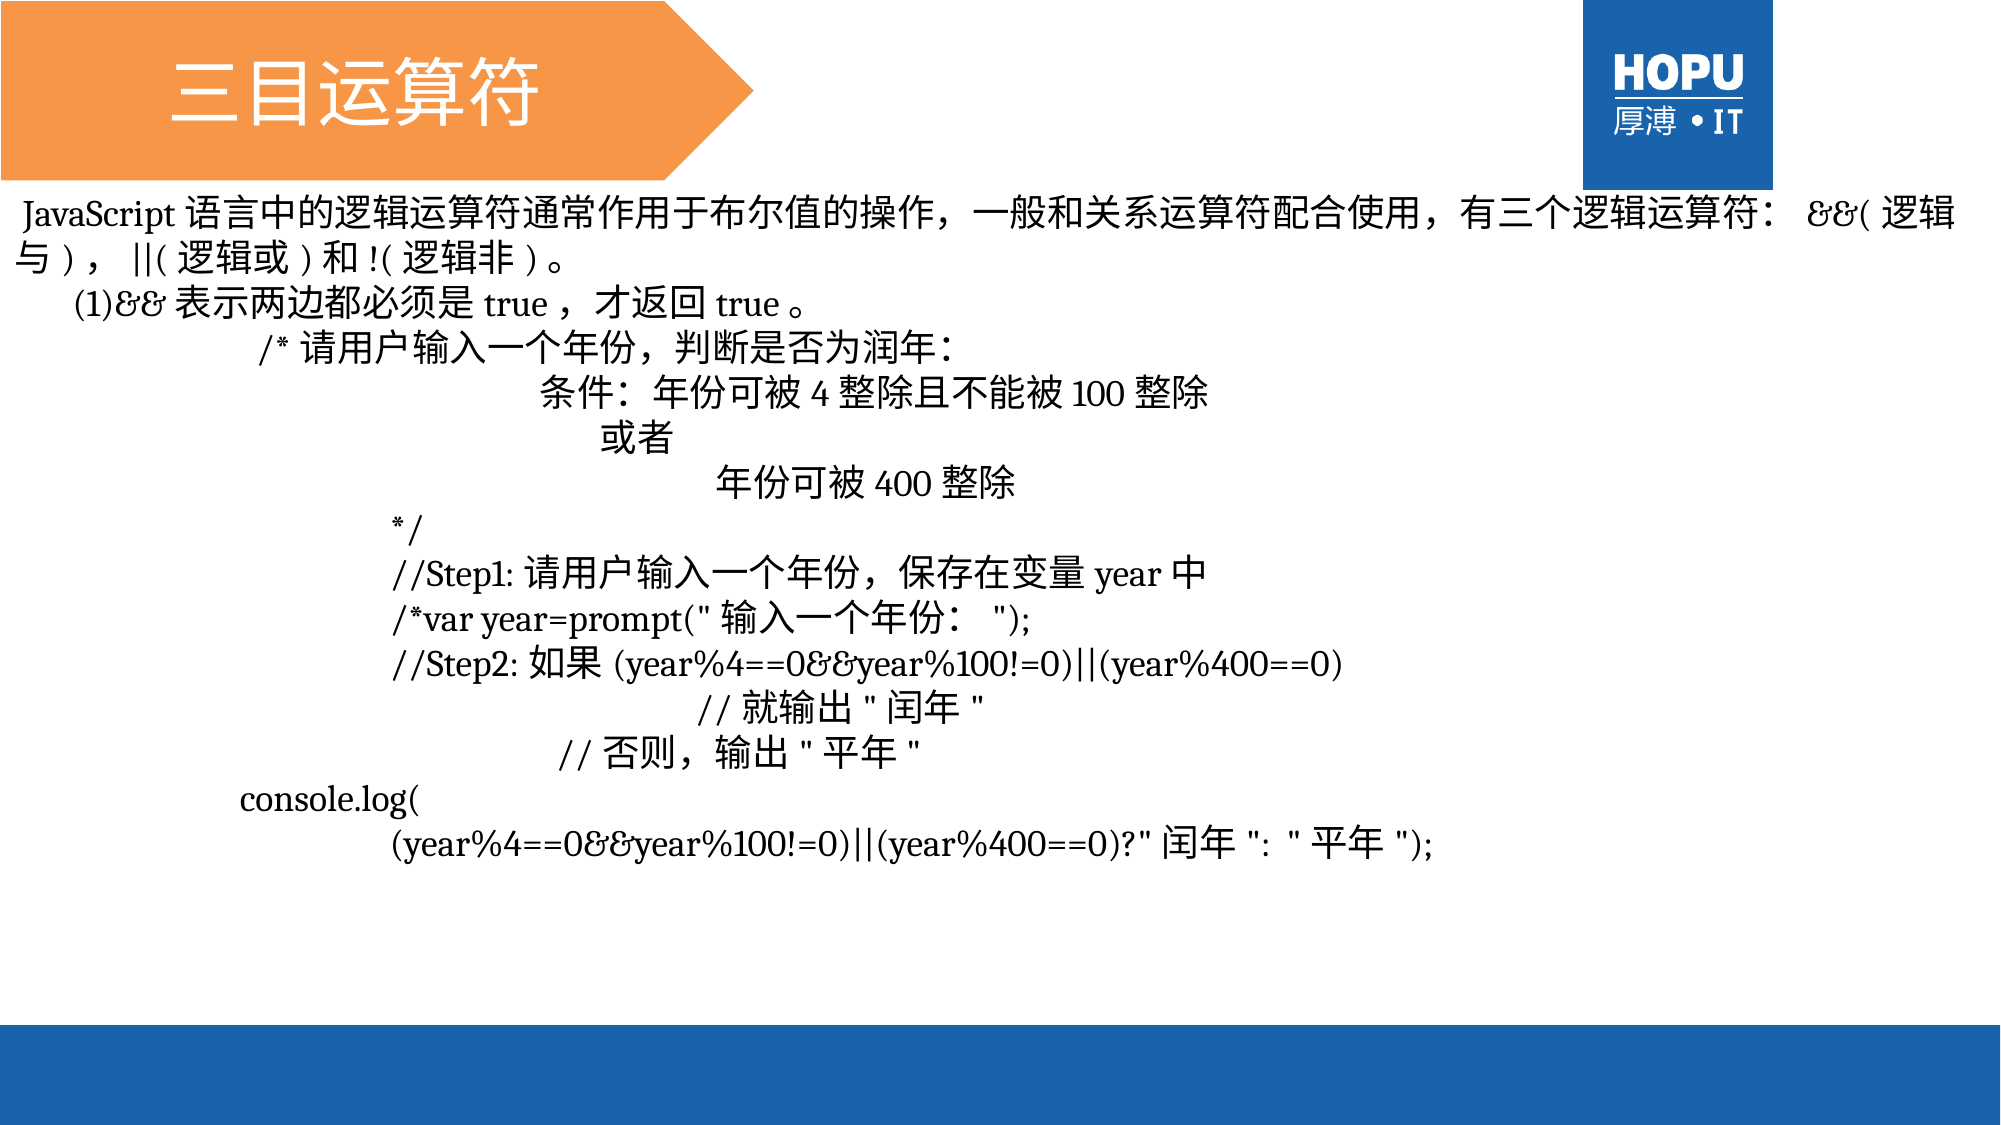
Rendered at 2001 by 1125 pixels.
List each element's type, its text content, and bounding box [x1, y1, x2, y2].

text_box JavaScript语言中的逻辑运算符通常作用于布尔值的操作，一般和关系运算符配合使用，有三个逻辑运算符：&&(逻辑与)，||(逻辑或)和!(逻辑非)。 (1)&&表示两边都必须是true，才返回true。 /*请用户输入一个年份，判断是否为润年： 条件：年份可被4整除且不能被100整除 或者 年份可被400整除 */ //Step1:请用户输入一个年份，保存在变量year中 /*var year=prompt("输入一个年份："); //Step2:如果(year%4==0&&year%100!=0)||(year%400==0) //就输出"闰年" //否则，输出"平年" console.log( (year%4==0&&year%100!=0)||(year%400==0)?"闰年": "平年"); [0, 181, 2000, 1125]
text_box 三目运算符 [0, 0, 757, 181]
picture [1583, 0, 1773, 181]
